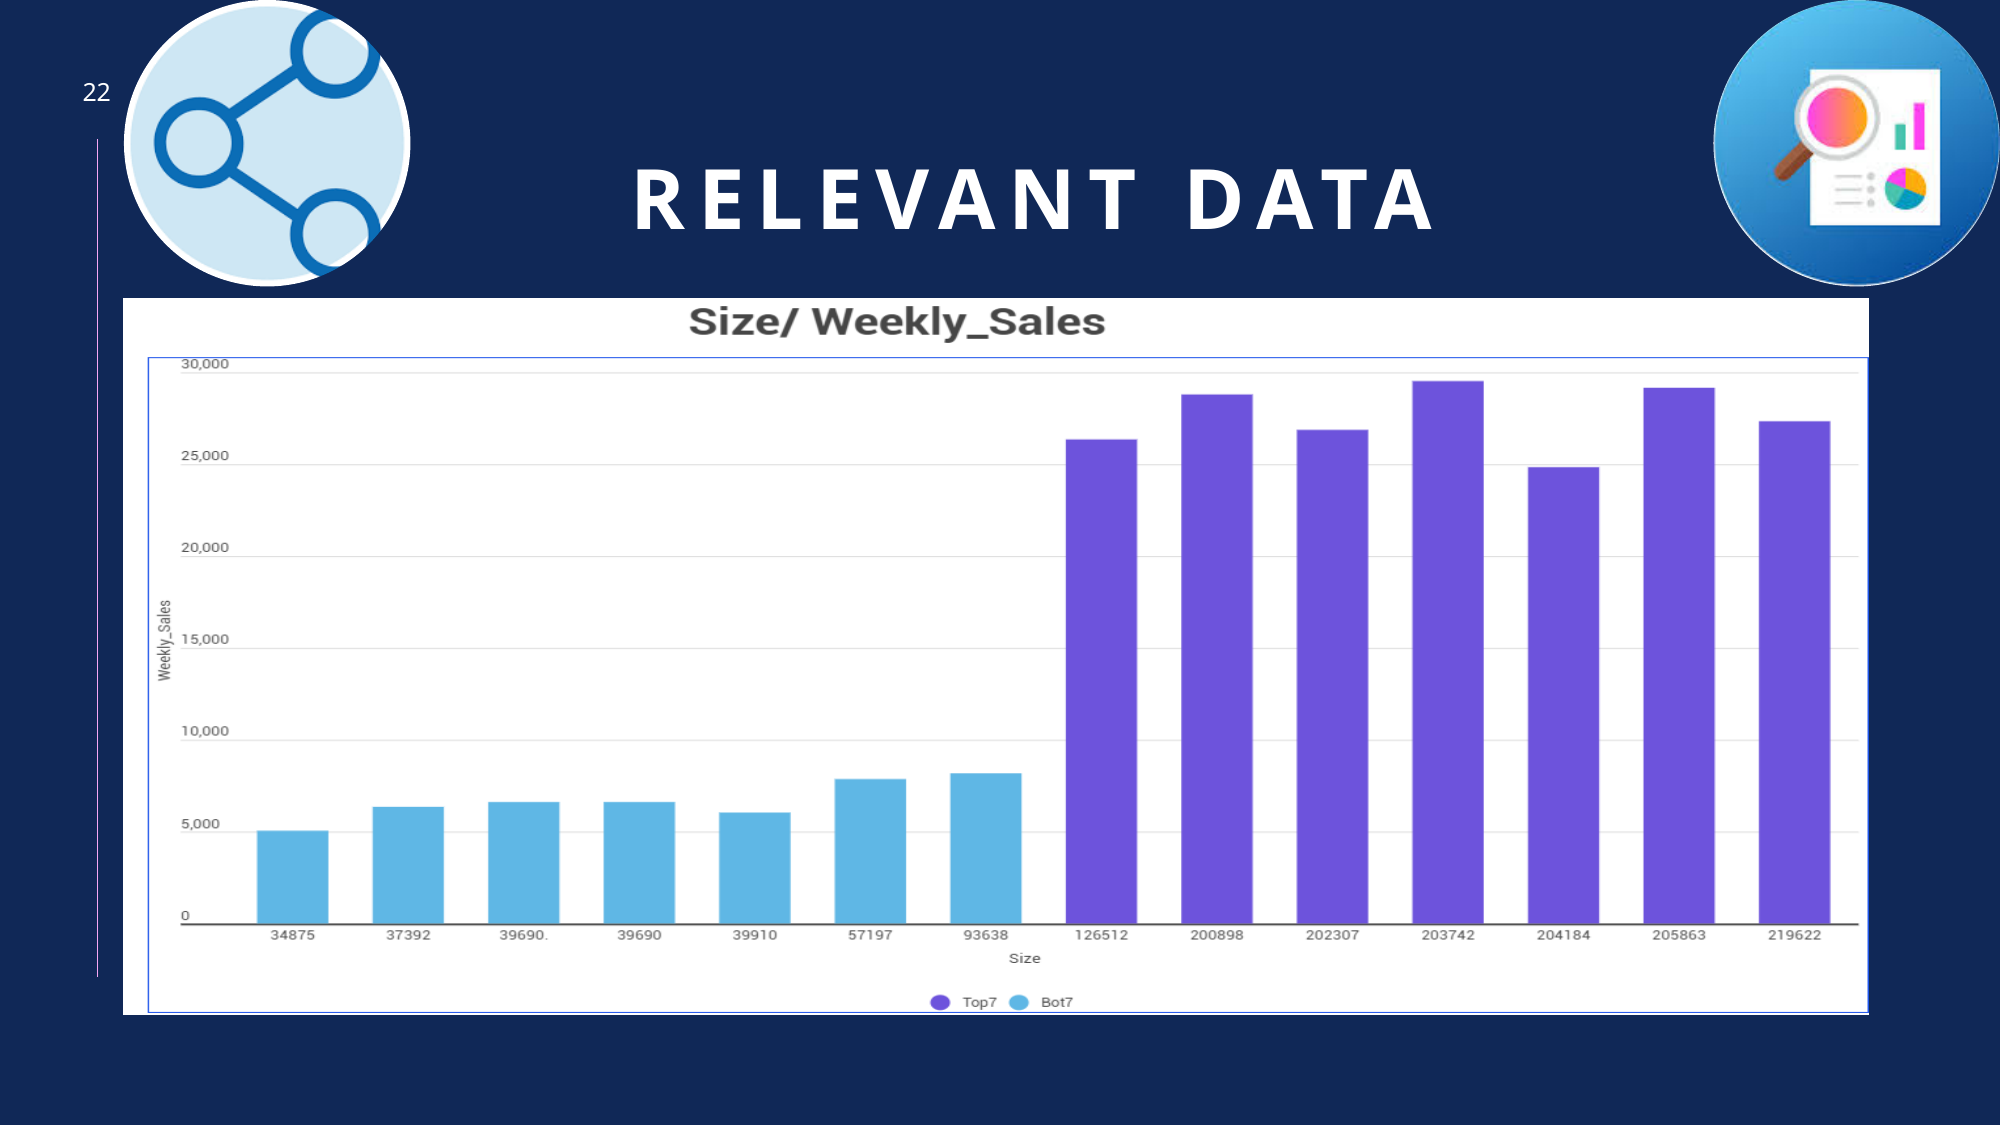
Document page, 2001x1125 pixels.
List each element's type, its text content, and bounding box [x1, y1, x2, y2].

picture [1713, 0, 2000, 287]
picture [123, 0, 411, 287]
title Relevant data [411, 79, 1713, 256]
slide_number 22 [53, 67, 123, 119]
picture [123, 298, 1869, 1015]
